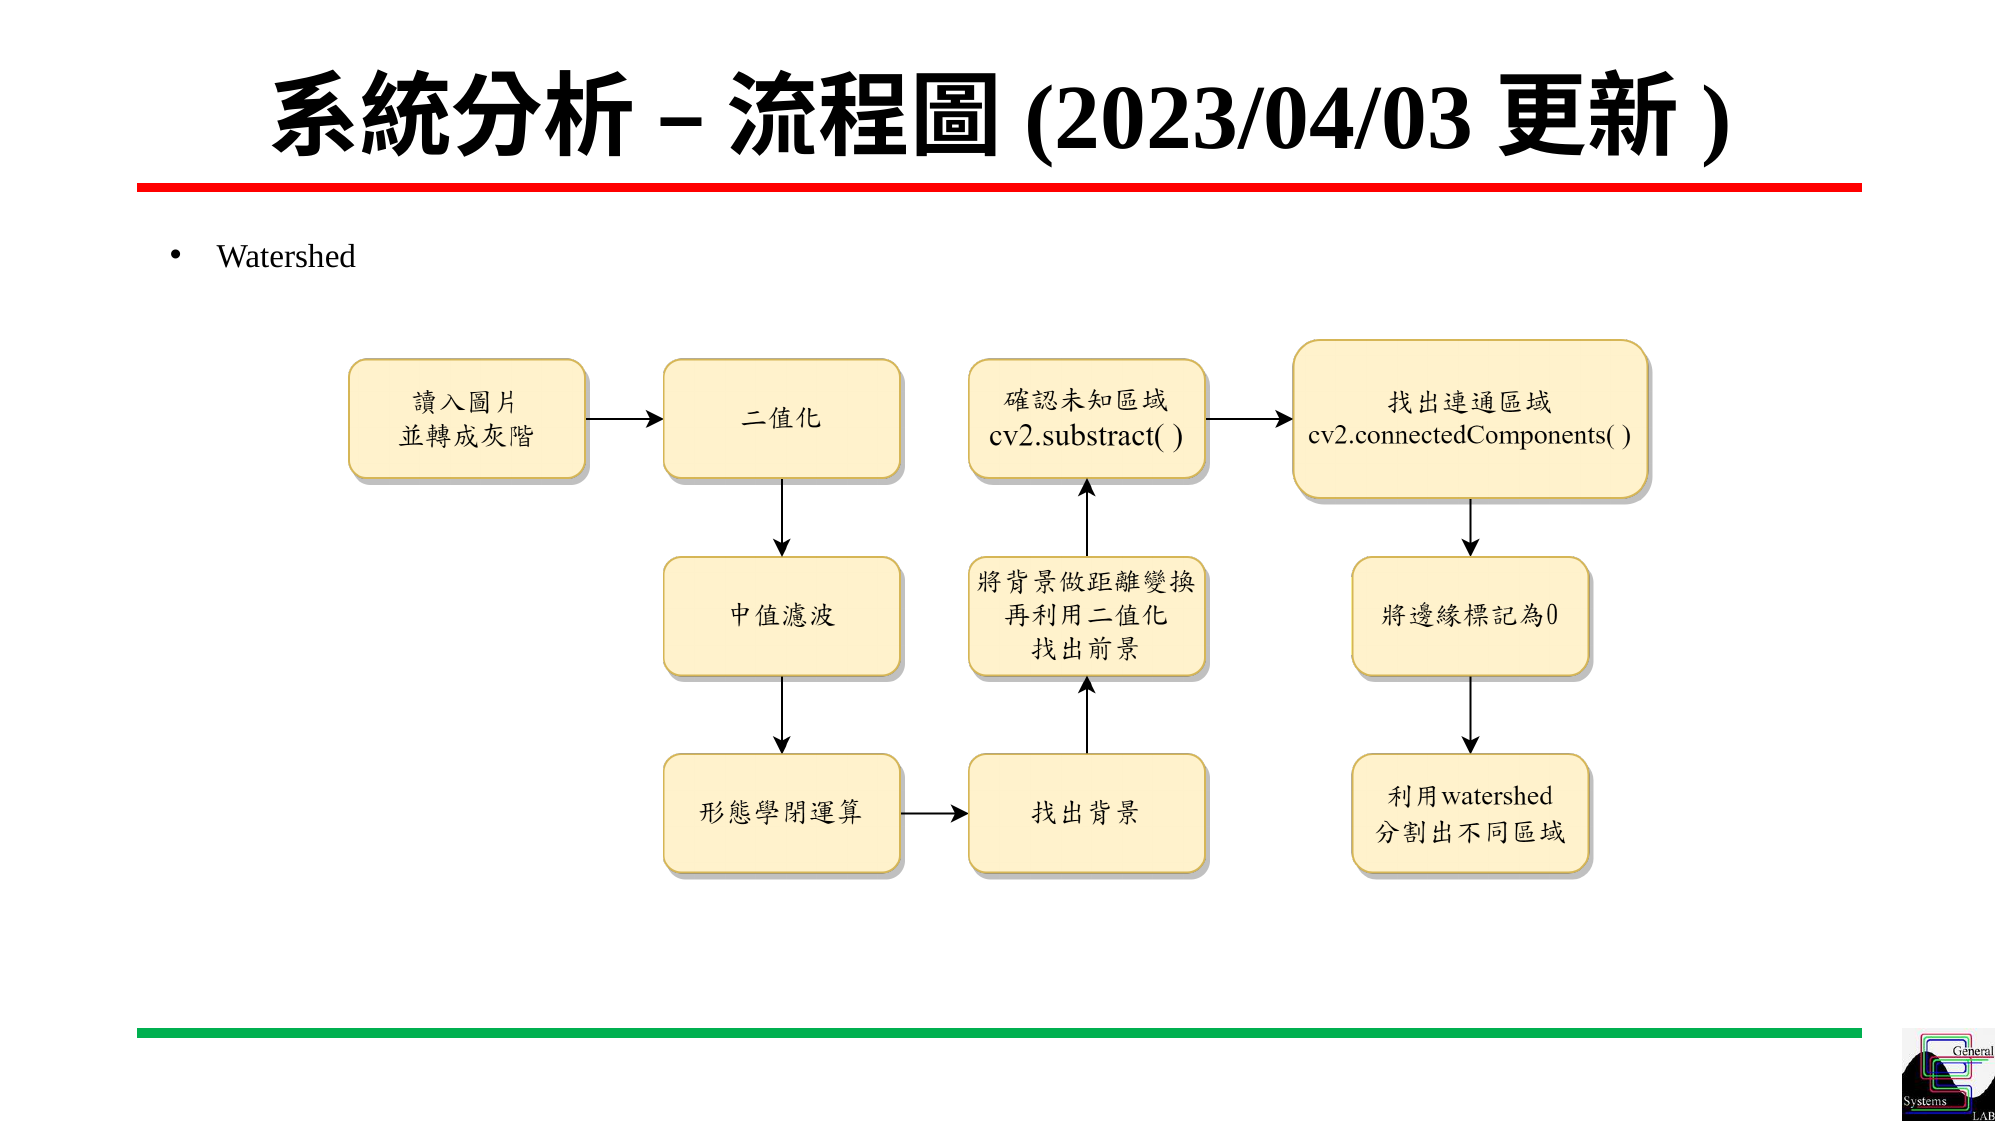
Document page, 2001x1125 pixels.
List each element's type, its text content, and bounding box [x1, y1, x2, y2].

picture [328, 319, 1672, 899]
title 系統分析 – 流程圖(2023/04/03更新) [137, 59, 1863, 178]
text_box Watershed [154, 226, 454, 282]
picture [1902, 1028, 1995, 1121]
